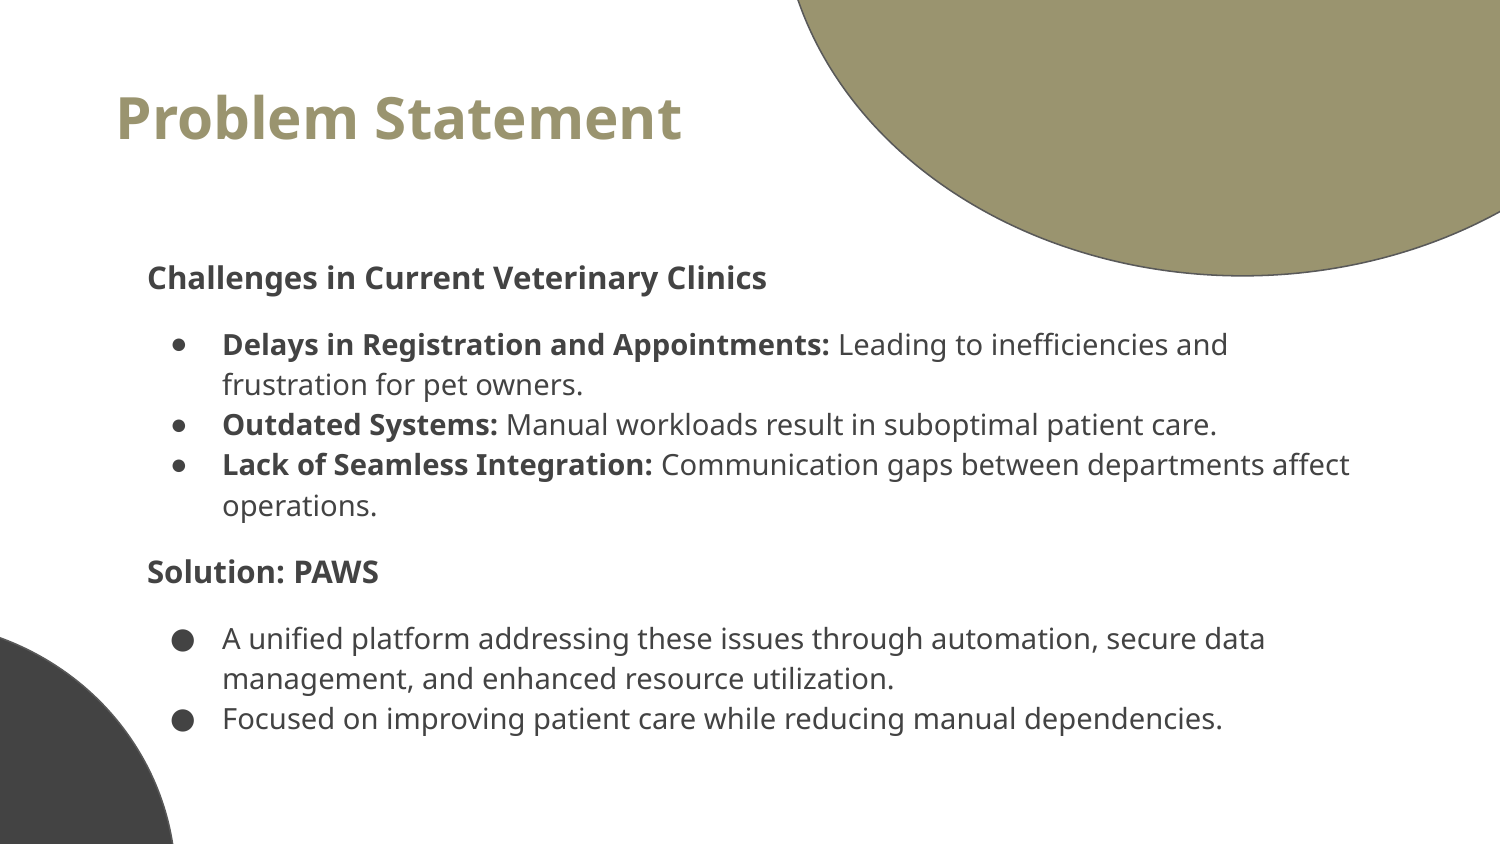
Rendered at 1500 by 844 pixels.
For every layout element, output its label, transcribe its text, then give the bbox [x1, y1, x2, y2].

text_box Challenges in Current Veterinary Clinics Delays in Registration and Appointments: Leading to inefficiencies and frustration for pet owners. Outdated Systems: Manual workloads result in suboptimal patient care. Lack of Seamless Integration: Communication gaps between departments affect operations. Solution: PAWS A unified platform addressing these issues through automation, secure data management, and enhanced resource utilization. Focused on improving patient care while reducing manual dependencies. [132, 237, 1392, 751]
text_box [0, 637, 173, 844]
text_box Problem Statement [91, 66, 707, 167]
text_box [798, 0, 1500, 256]
